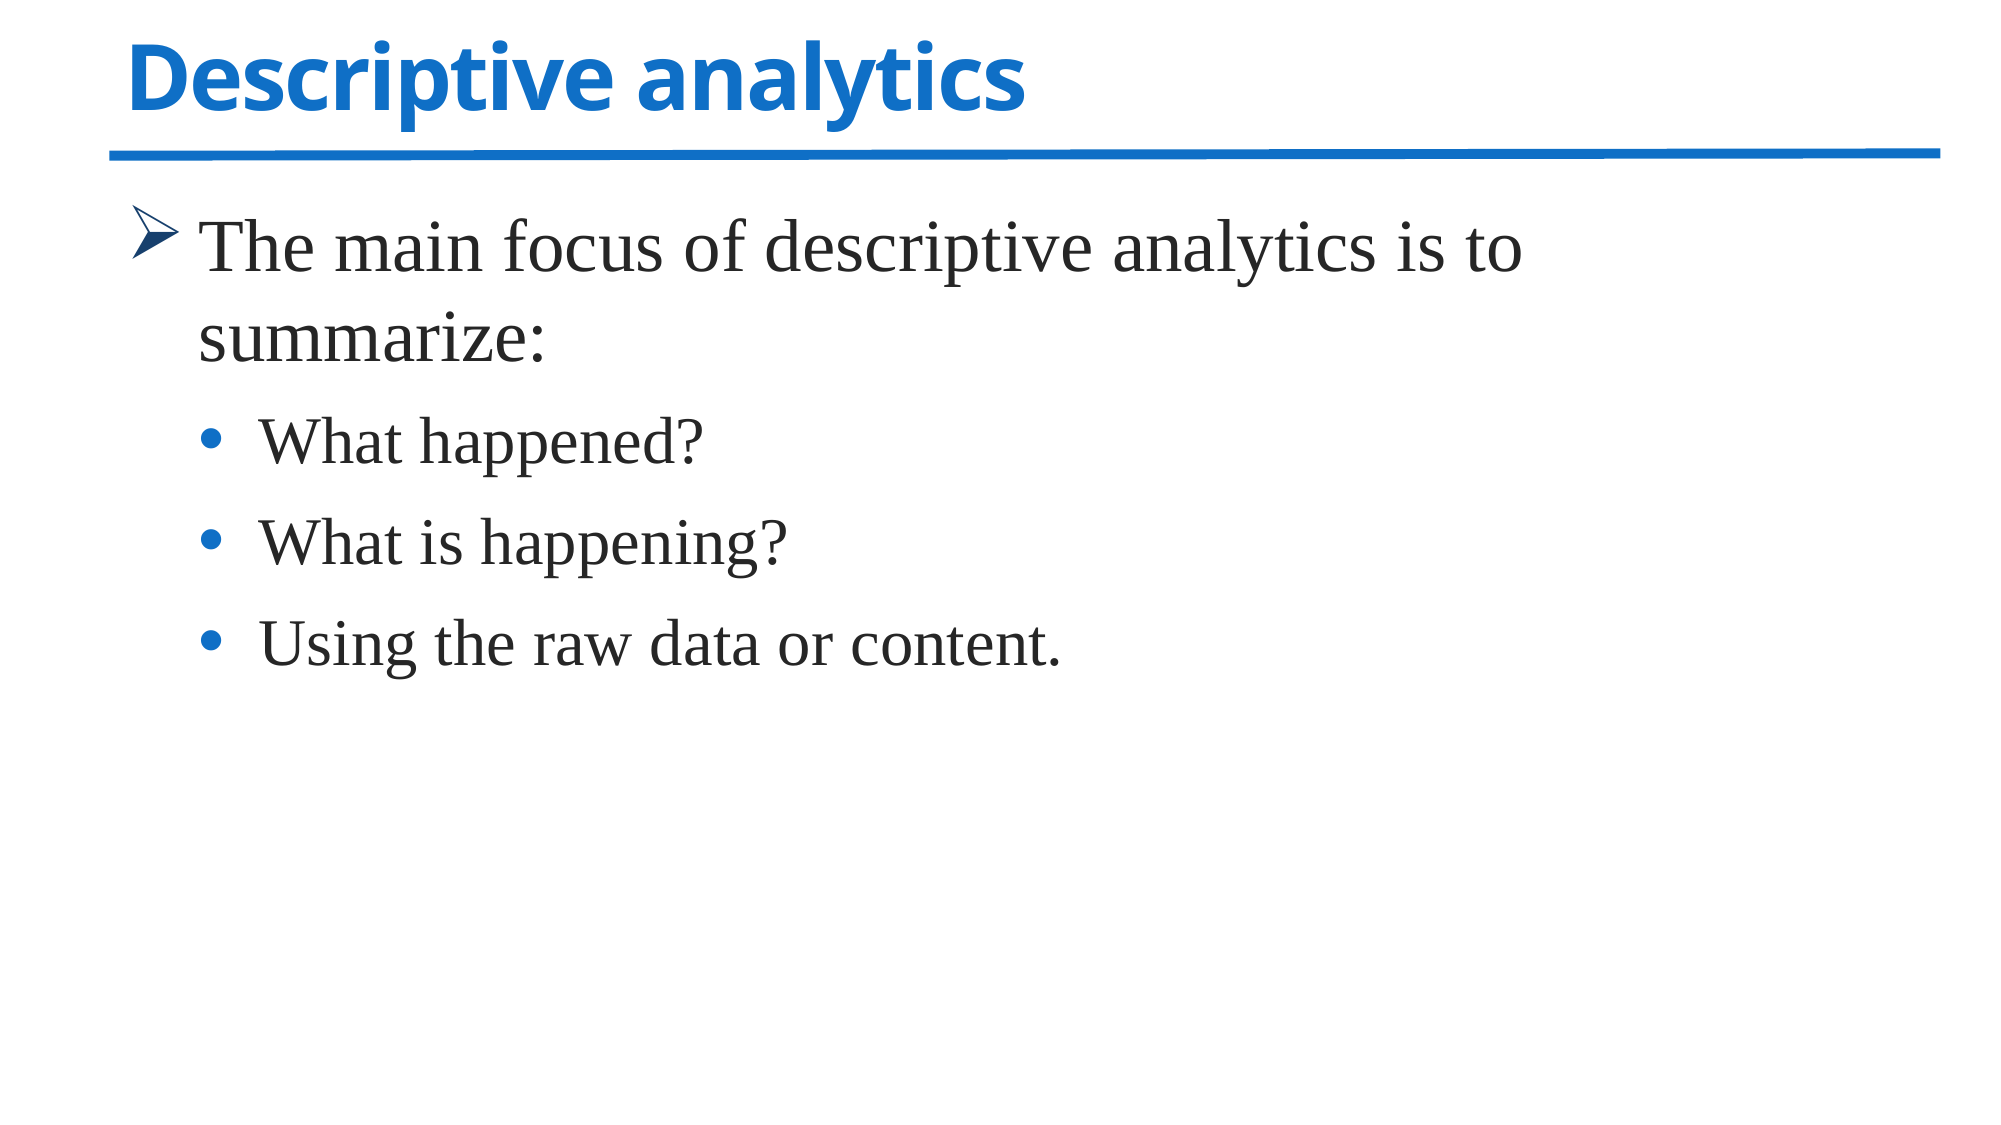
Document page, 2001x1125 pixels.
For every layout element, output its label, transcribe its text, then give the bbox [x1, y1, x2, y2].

list The main focus of descriptive analytics is to summarize: What happened? What is happening? Using the raw data or content. [111, 188, 1876, 734]
title Descriptive analytics [109, 12, 1877, 154]
